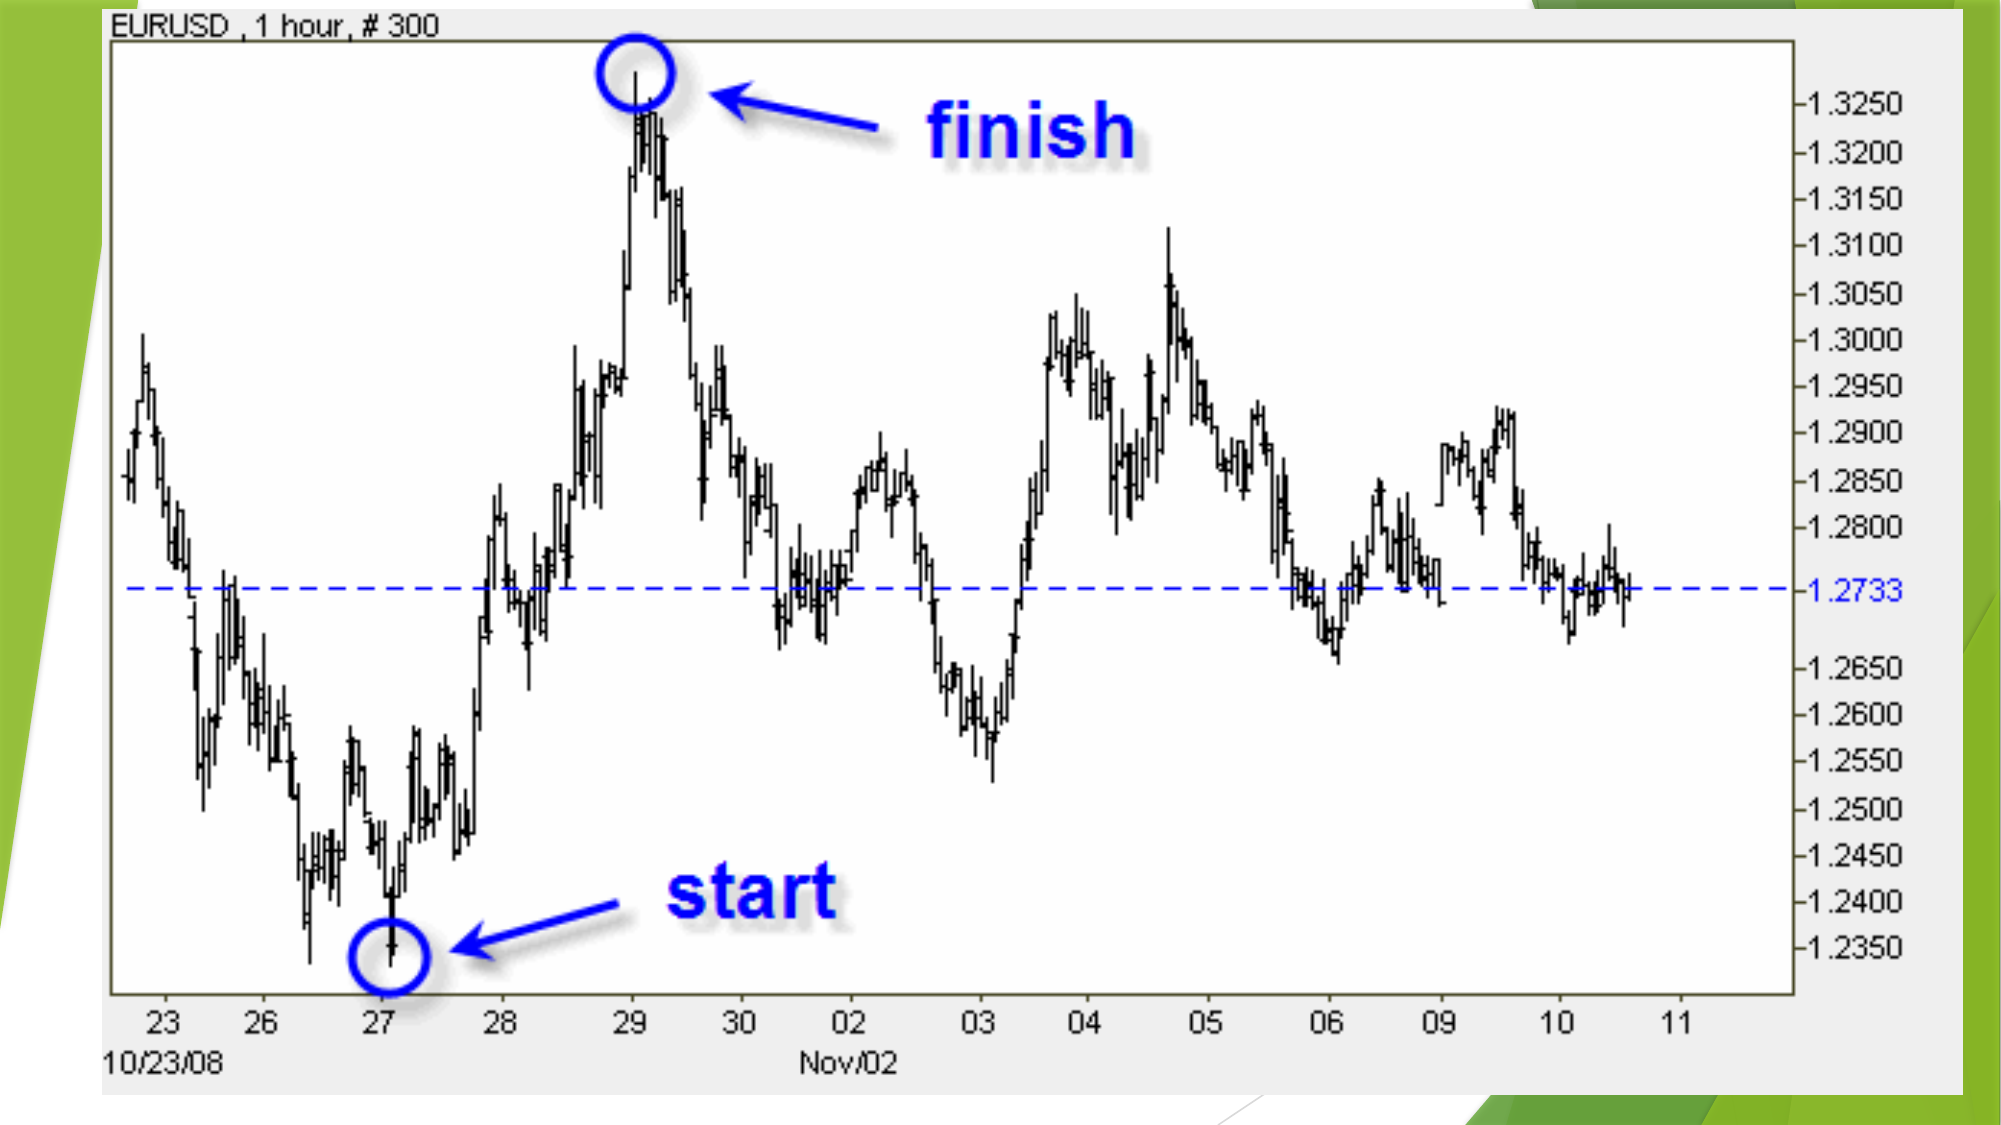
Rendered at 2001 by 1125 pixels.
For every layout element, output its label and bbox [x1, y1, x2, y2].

picture [101, 8, 1963, 1096]
